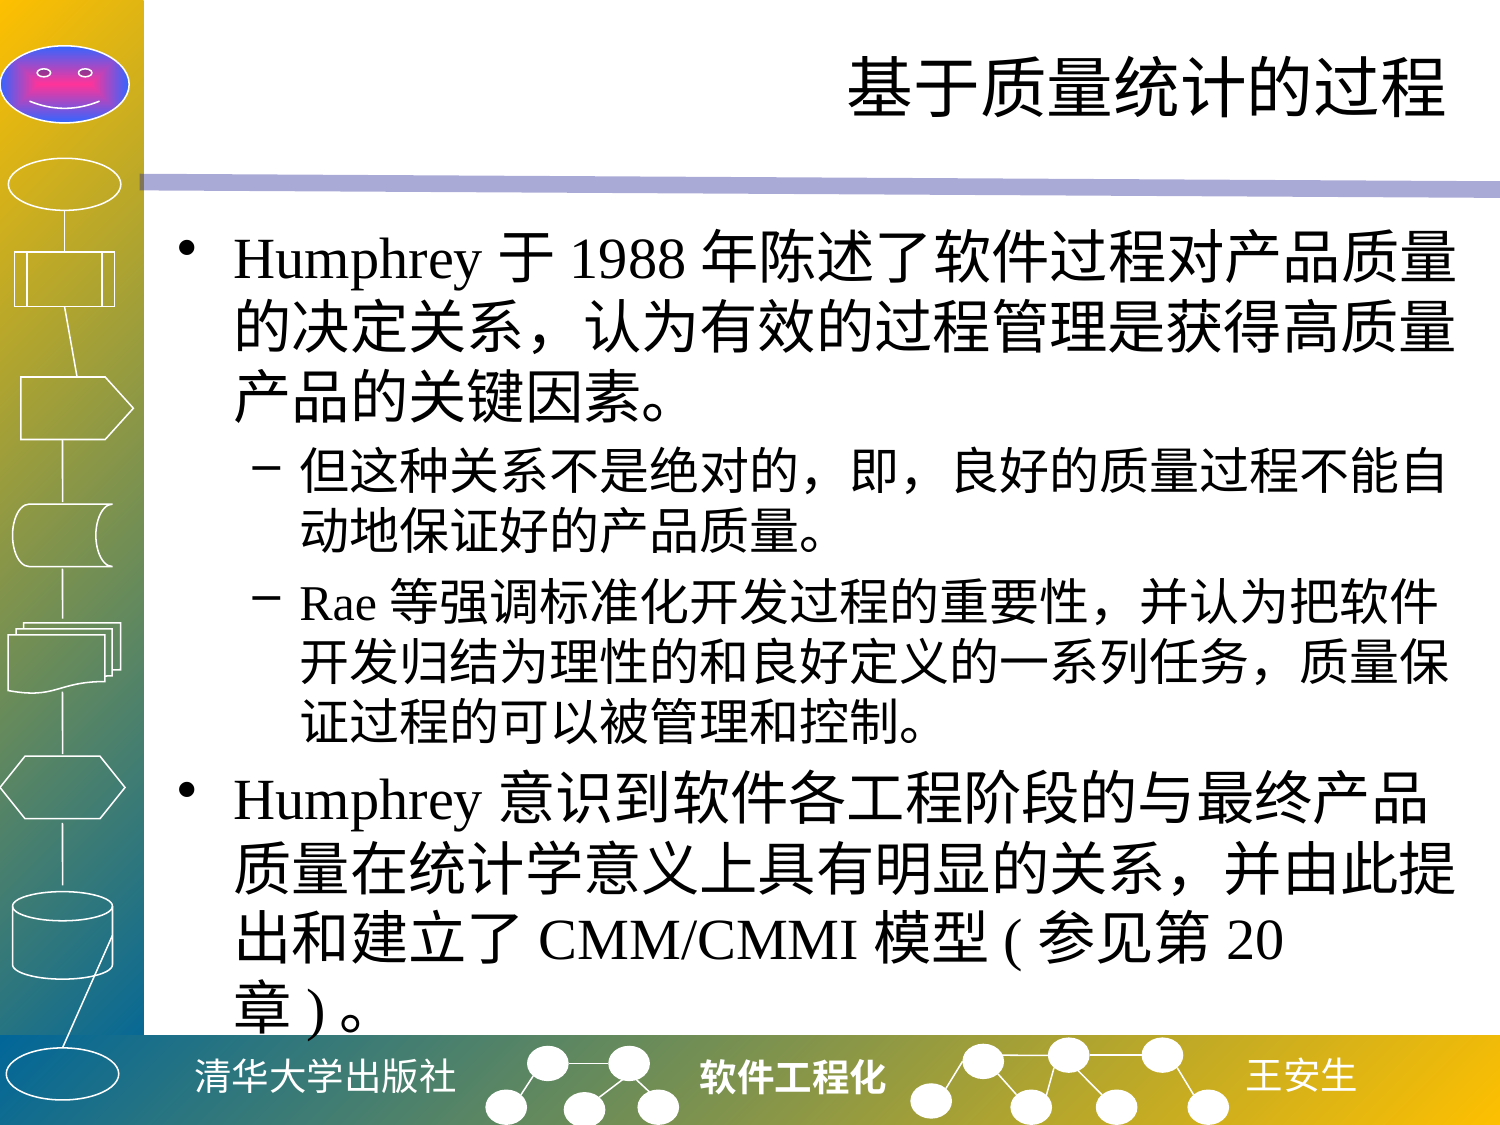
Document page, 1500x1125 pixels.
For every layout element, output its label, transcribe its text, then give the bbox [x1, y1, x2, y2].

list Humphrey于1988年陈述了软件过程对产品质量的决定关系，认为有效的过程管理是获得高质量产品的关键因素。 但这种关系不是绝对的，即，良好的质量过程不能自动地保证好的产品质量。 Rae等强调标准化开发过程的重要性，并认为把软件开发归结为理性的和良好定义的一系列任务，质量保证过程的可以被管理和控制。 Humphrey意识到软件各工程阶段的与最终产品质量在统计学意义上具有明显的关系，并由此提出和建立了CMM/CMMI模型(参见第20章)。 [162, 212, 1476, 1017]
title 基于质量统计的过程 [187, 24, 1463, 147]
